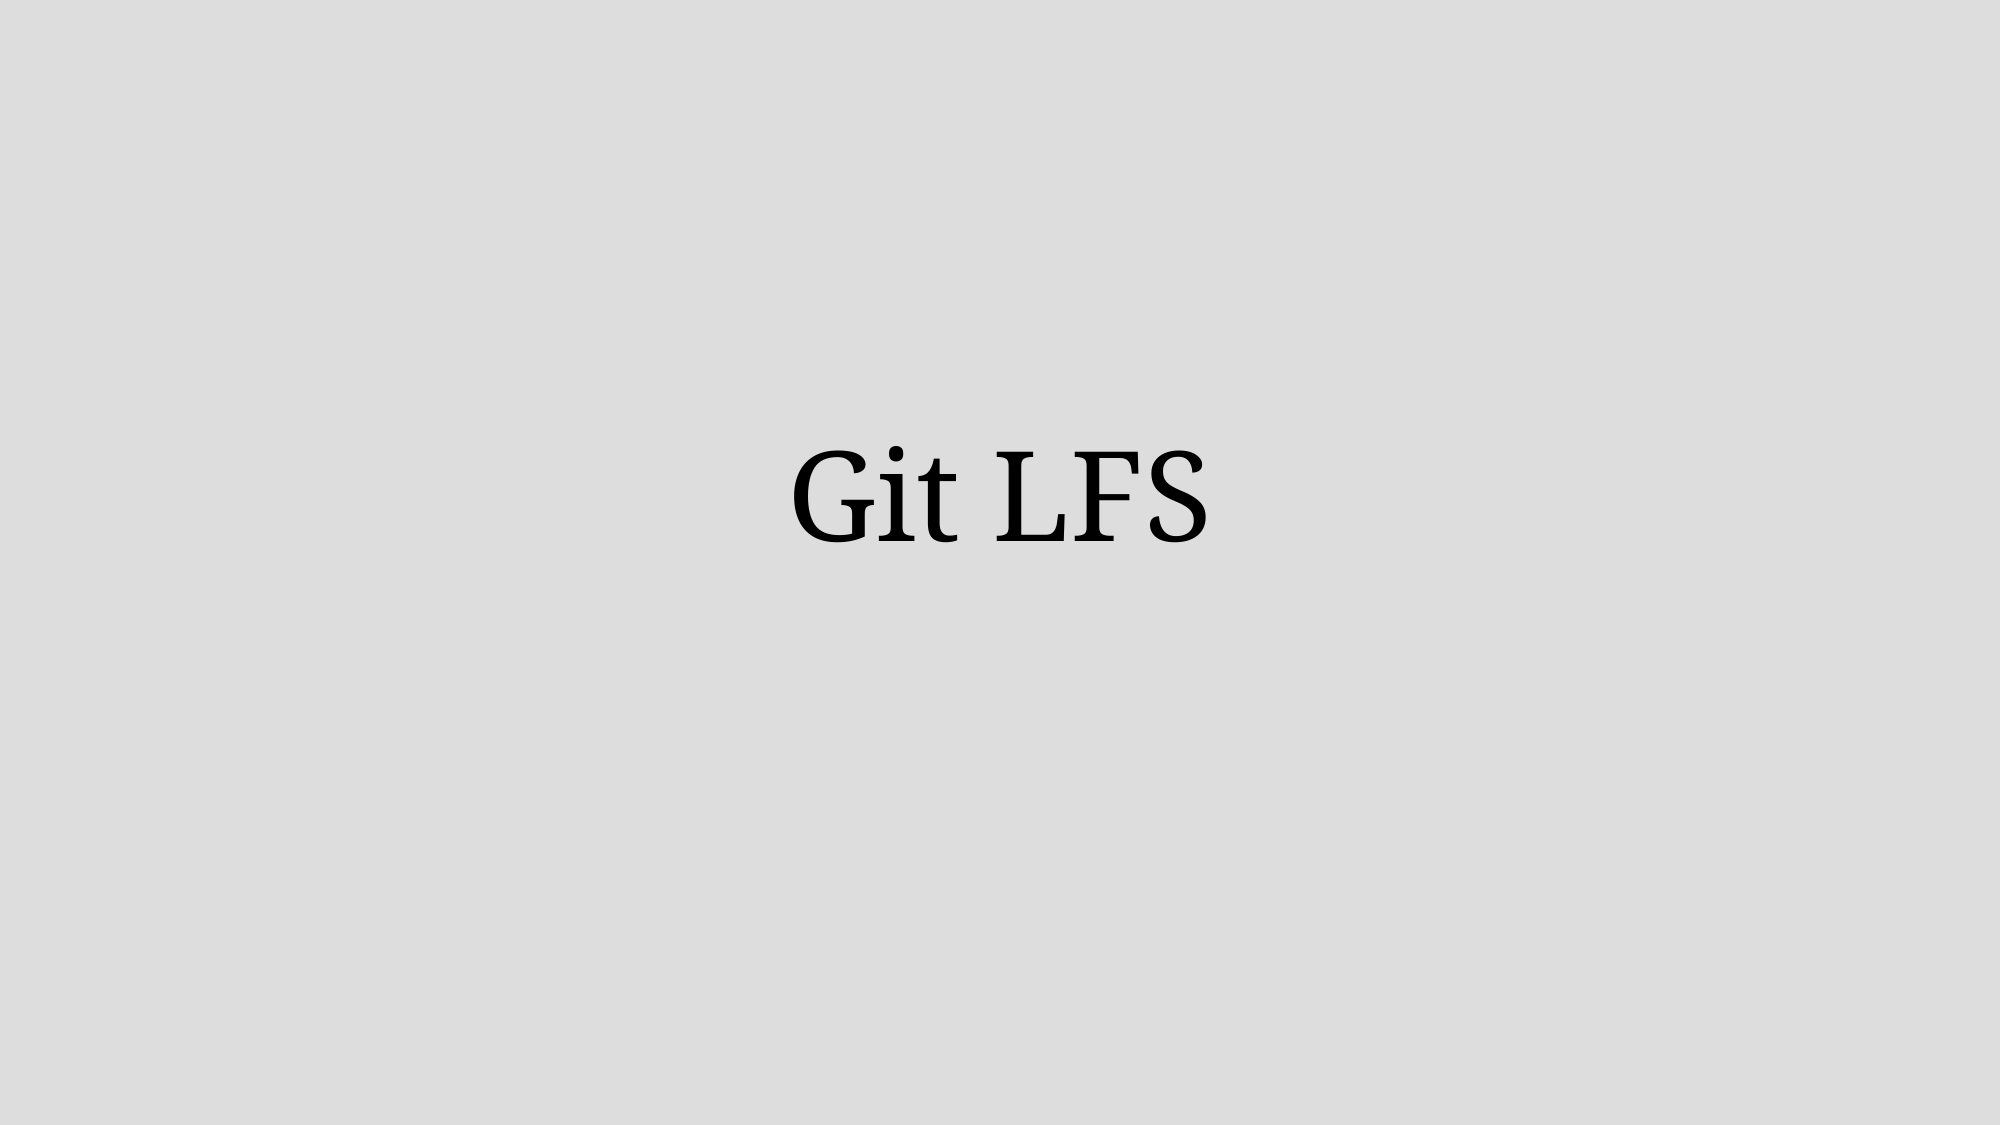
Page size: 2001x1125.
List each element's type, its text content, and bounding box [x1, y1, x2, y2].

title Git LFS [249, 184, 1750, 576]
